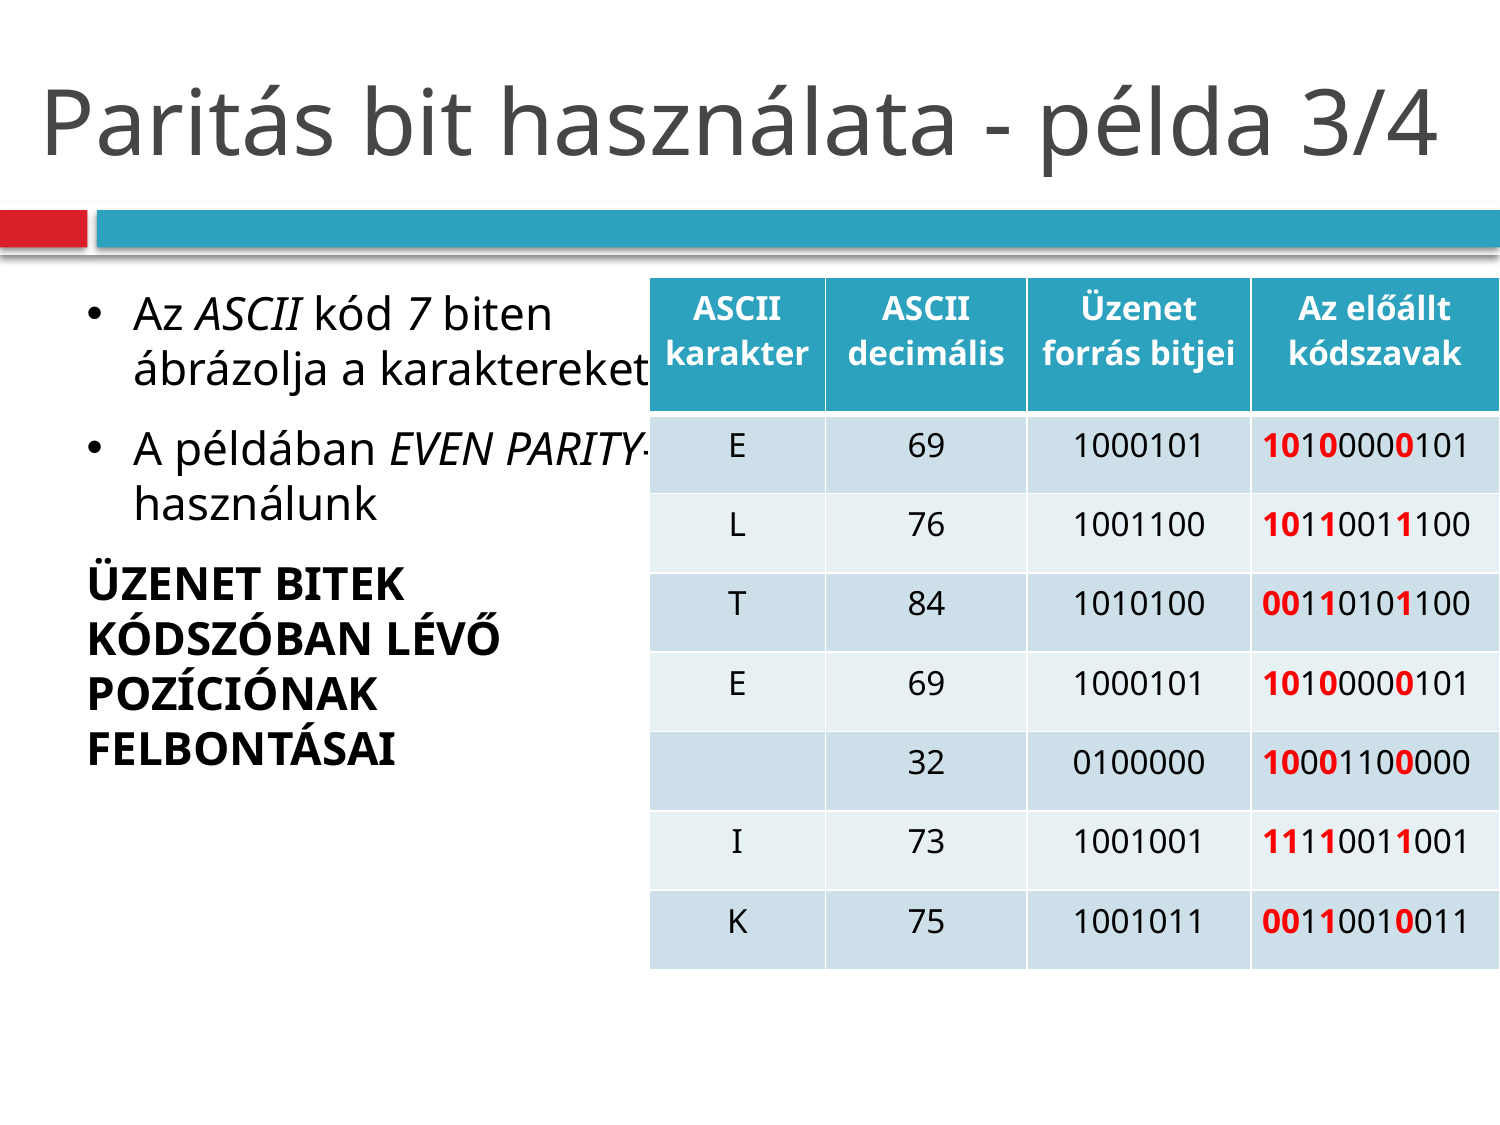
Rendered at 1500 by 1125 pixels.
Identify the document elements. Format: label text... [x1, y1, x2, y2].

table_cell 00110010011 [1252, 891, 1499, 969]
table_cell 75 [826, 891, 1026, 969]
table_cell 32 [826, 732, 1026, 810]
table_cell 76 [826, 494, 1026, 572]
table_cell 1010100 [1028, 574, 1250, 651]
table_cell 69 [826, 417, 1026, 493]
table_cell 1000101 [1028, 417, 1250, 493]
table_cell 10100000101 [1252, 417, 1499, 493]
table_cell E [650, 653, 825, 731]
table_cell 1000101 [1028, 653, 1250, 731]
table_cell 69 [826, 653, 1026, 731]
table_cell E [650, 417, 825, 493]
table_cell I [650, 812, 825, 889]
table_cell 1001001 [1028, 812, 1250, 889]
title Paritás bit használata - példa 3/4 [24, 37, 1475, 200]
table_cell L [650, 494, 825, 572]
table_cell 11110011001 [1252, 812, 1499, 889]
table_cell [650, 732, 825, 810]
table_cell 10110011100 [1252, 494, 1499, 572]
table_header ASCII karakter [650, 278, 825, 411]
table_header Üzenet forrás bitjei [1028, 278, 1250, 411]
table_cell 0100000 [1028, 732, 1250, 810]
table_cell K [650, 891, 825, 969]
table_cell 00110101100 [1252, 574, 1499, 651]
table_cell T [650, 574, 825, 651]
table_header ASCII decimális [826, 278, 1026, 411]
table_cell 84 [826, 574, 1026, 651]
table_cell 10100000101 [1252, 653, 1499, 731]
table_cell 10001100000 [1252, 732, 1499, 810]
table_cell 1001011 [1028, 891, 1250, 969]
table_header Az előállt kódszavak [1252, 278, 1499, 411]
table_cell 73 [826, 812, 1026, 889]
table_cell 1001100 [1028, 494, 1250, 572]
